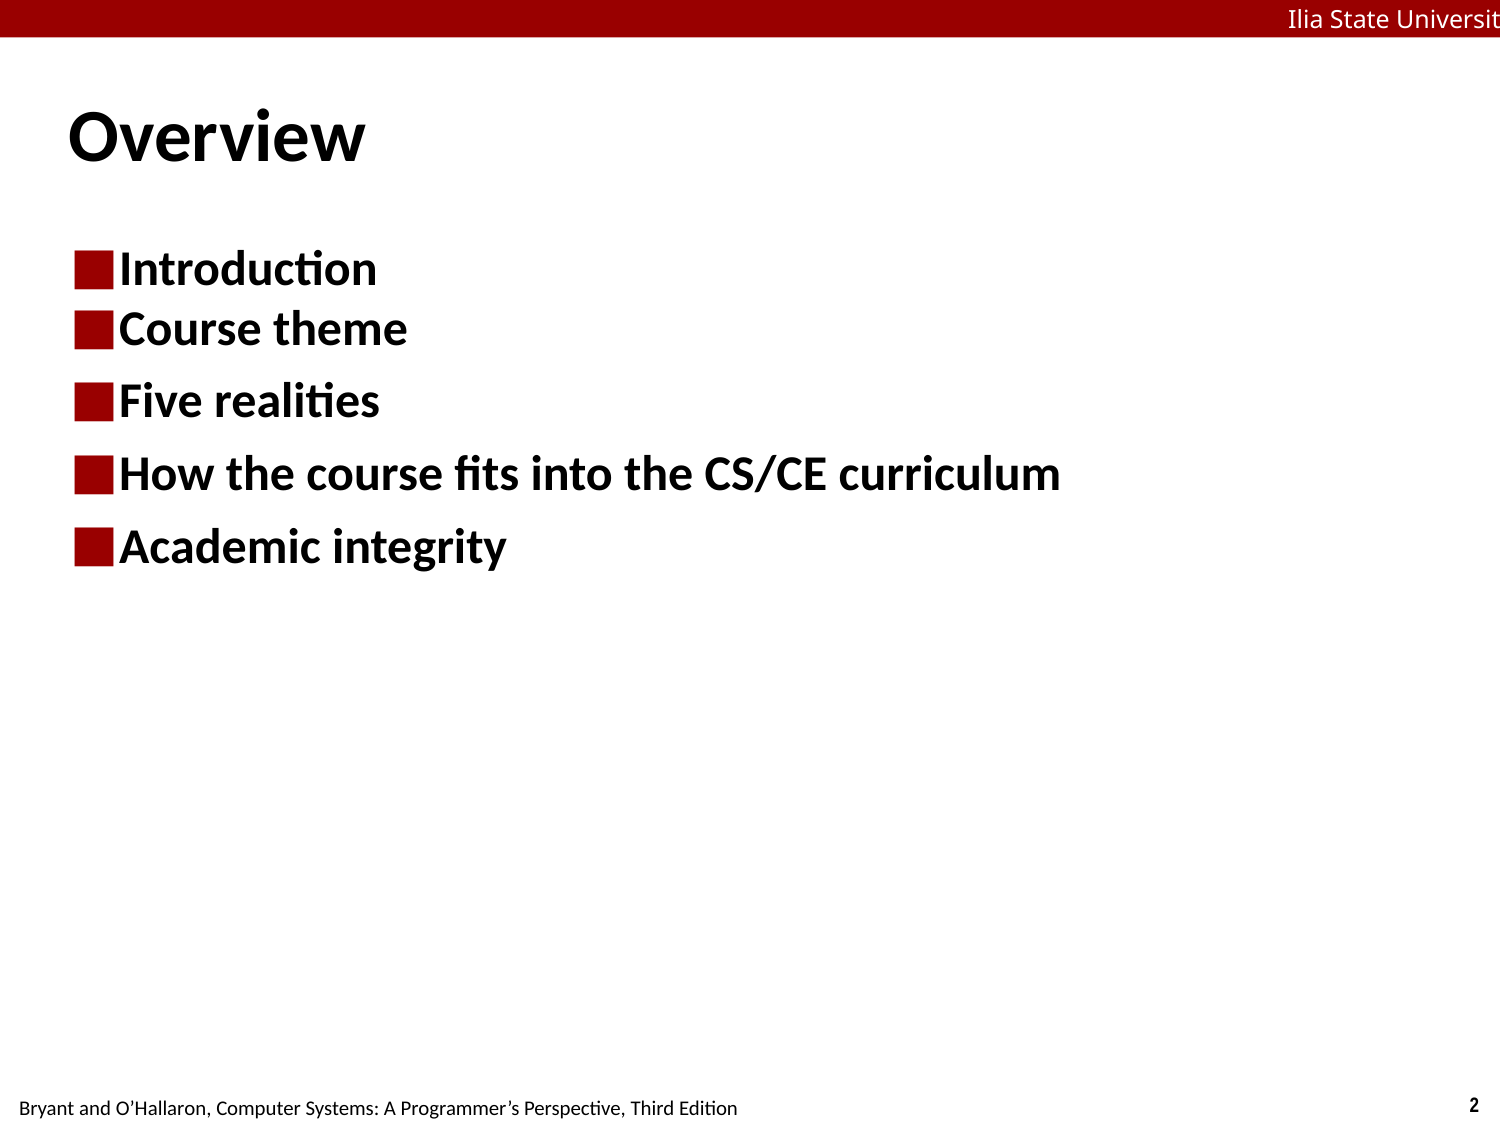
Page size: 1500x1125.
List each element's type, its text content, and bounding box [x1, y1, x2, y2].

text_box Ilia State University [1288, 3, 1500, 33]
text_box [0, 0, 1500, 38]
list Introduction Course theme Five realities How the course fits into the CS/CE curriculum Academic integrity [62, 229, 1438, 1121]
title Overview [62, 41, 1438, 221]
